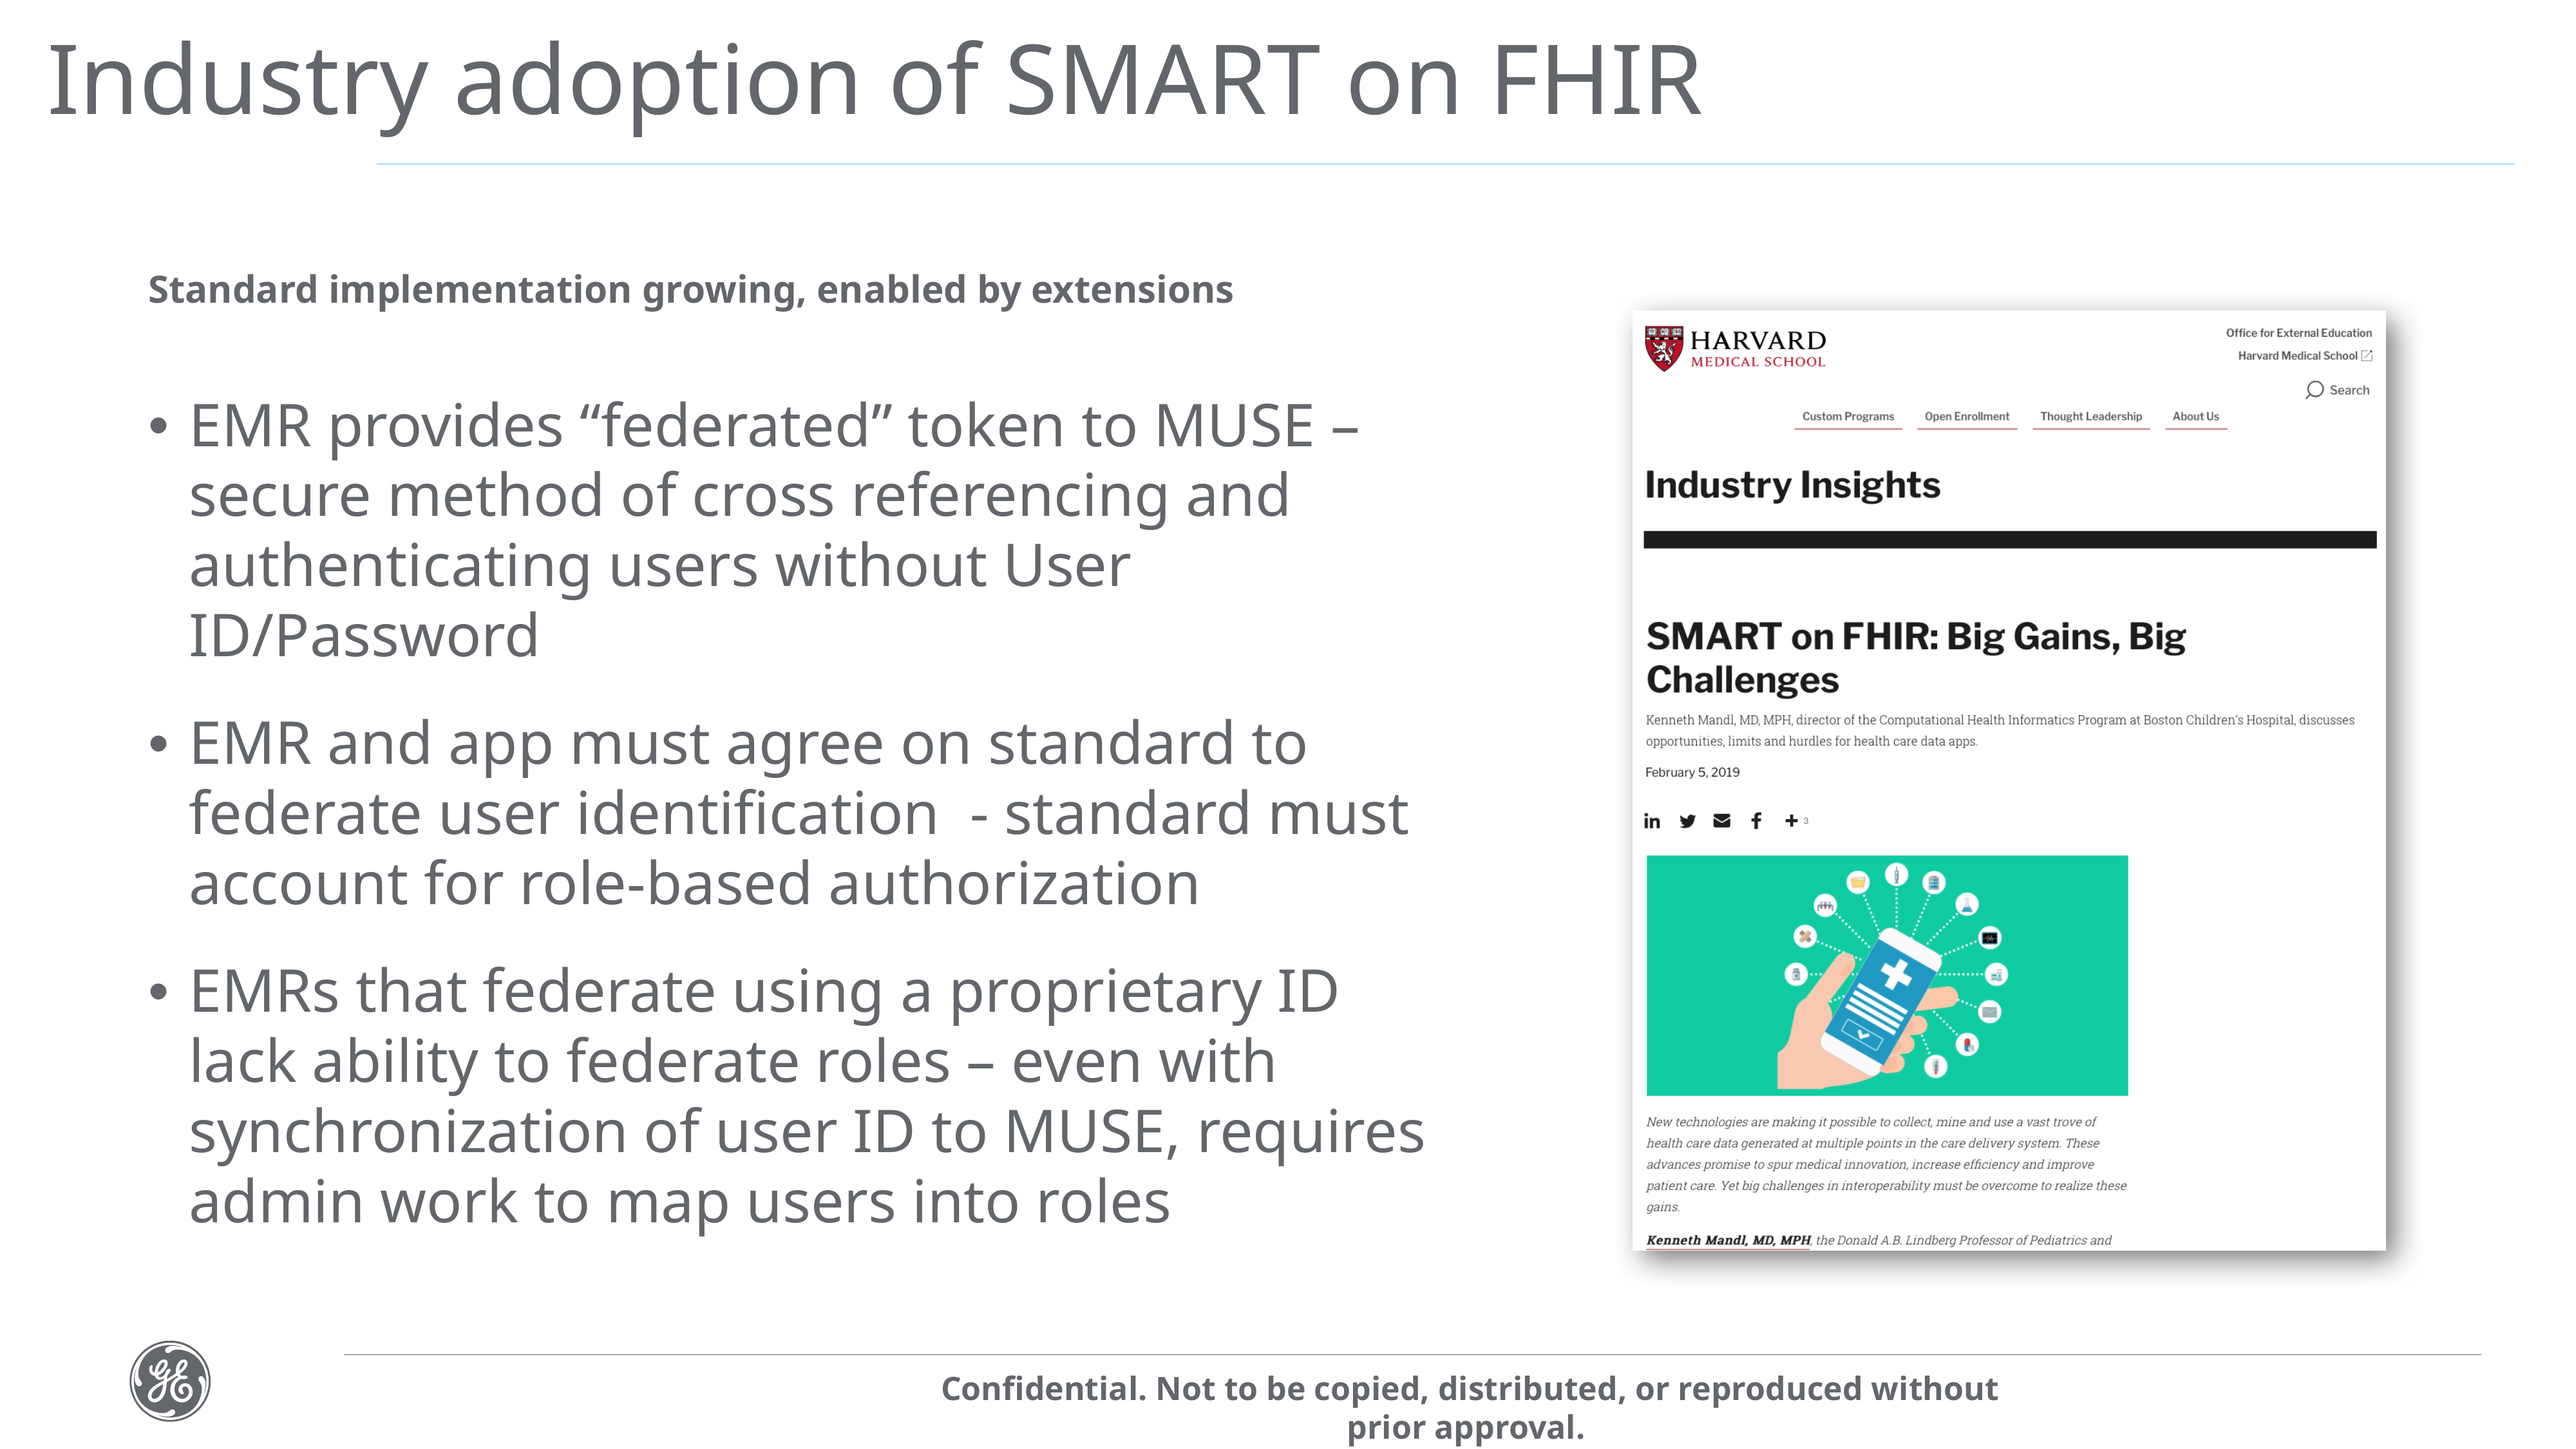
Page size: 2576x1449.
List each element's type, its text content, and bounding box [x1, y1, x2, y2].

picture [1633, 310, 2386, 1251]
list EMR provides “federated” token to MUSE – secure method of cross referencing and authenticating users without User ID/Password EMR and app must agree on standard to federate user identification - standard must account for role-based authorization EMRs that federate using a proprietary ID lack ability to federate roles – even with synchronization of user ID to MUSE, requires admin work to map users into roles [148, 390, 1436, 1308]
list Standard implementation growing, enabled by extensions [148, 239, 2051, 311]
title Industry adoption of SMART on FHIR [47, 0, 1949, 180]
